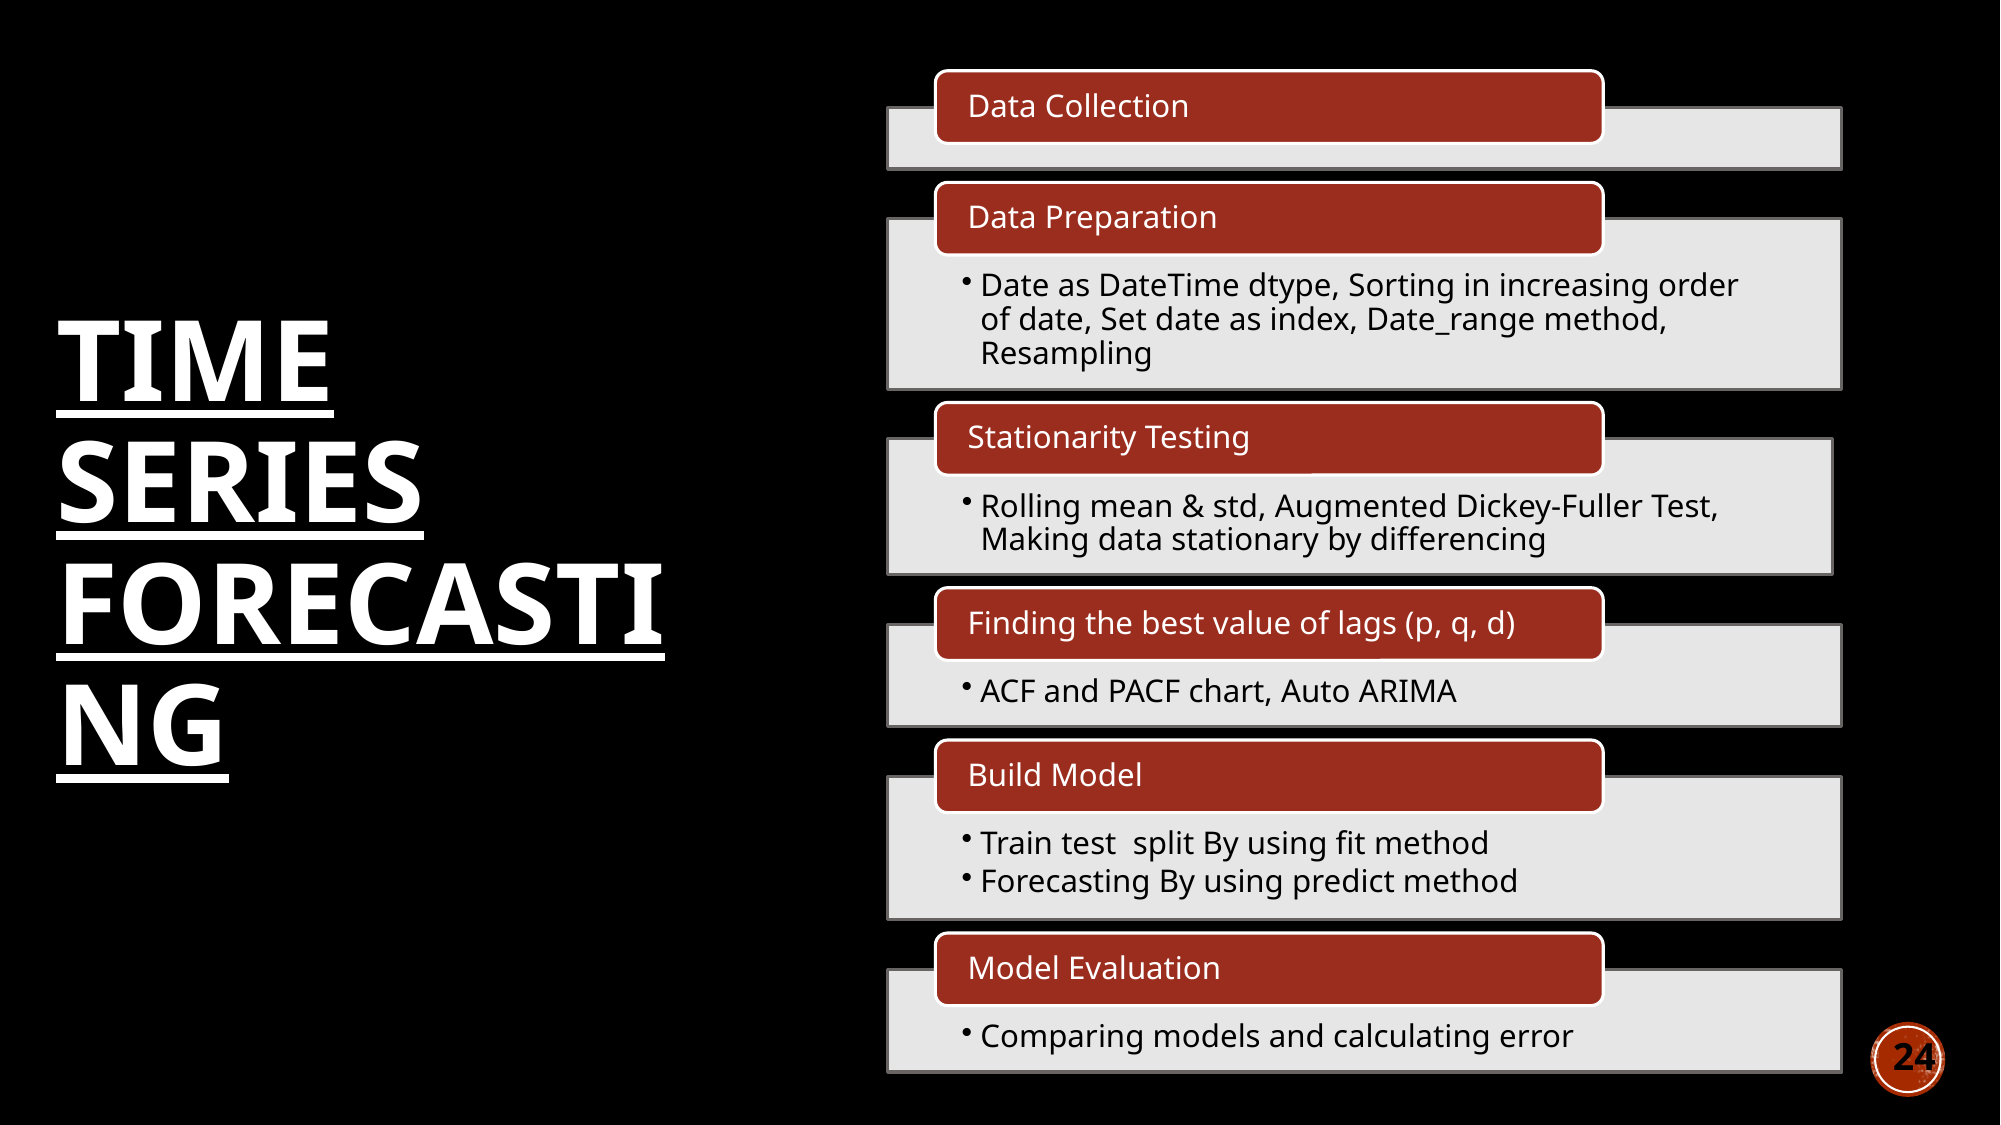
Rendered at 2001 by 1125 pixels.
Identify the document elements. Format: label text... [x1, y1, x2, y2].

text_box 24 [1878, 1025, 1968, 1086]
title TIME SERIES FORECASTING [41, 75, 738, 1020]
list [887, 56, 1843, 1087]
